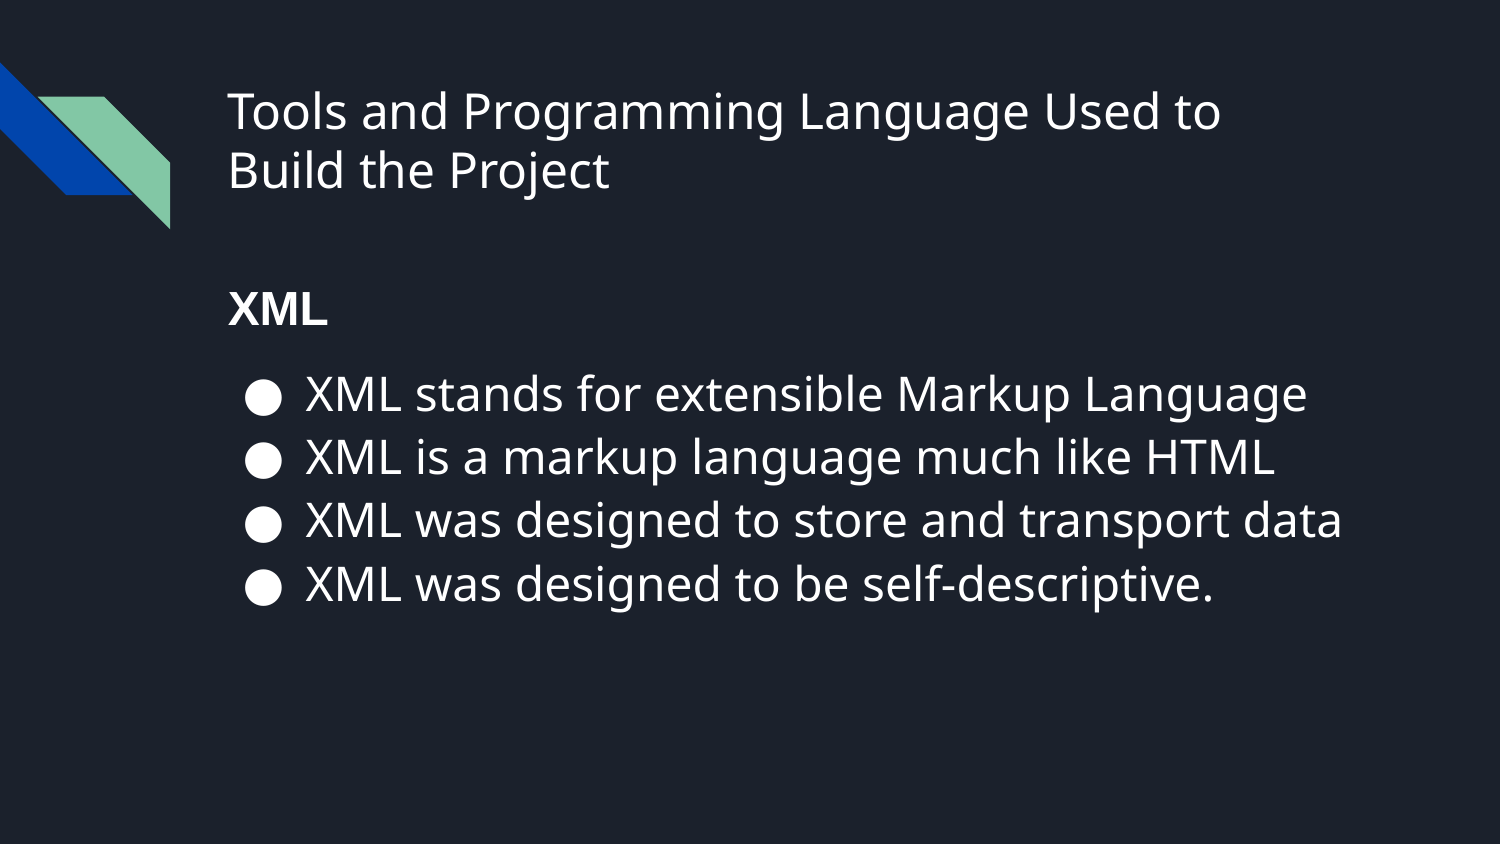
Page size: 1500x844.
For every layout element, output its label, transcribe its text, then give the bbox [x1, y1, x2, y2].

list XML XML stands for extensible Markup Language XML is a markup language much like HTML XML was designed to store and transport data XML was designed to be self-descriptive. [212, 257, 1368, 735]
title Tools and Programming Language Used to Build the Project [212, 64, 1368, 215]
